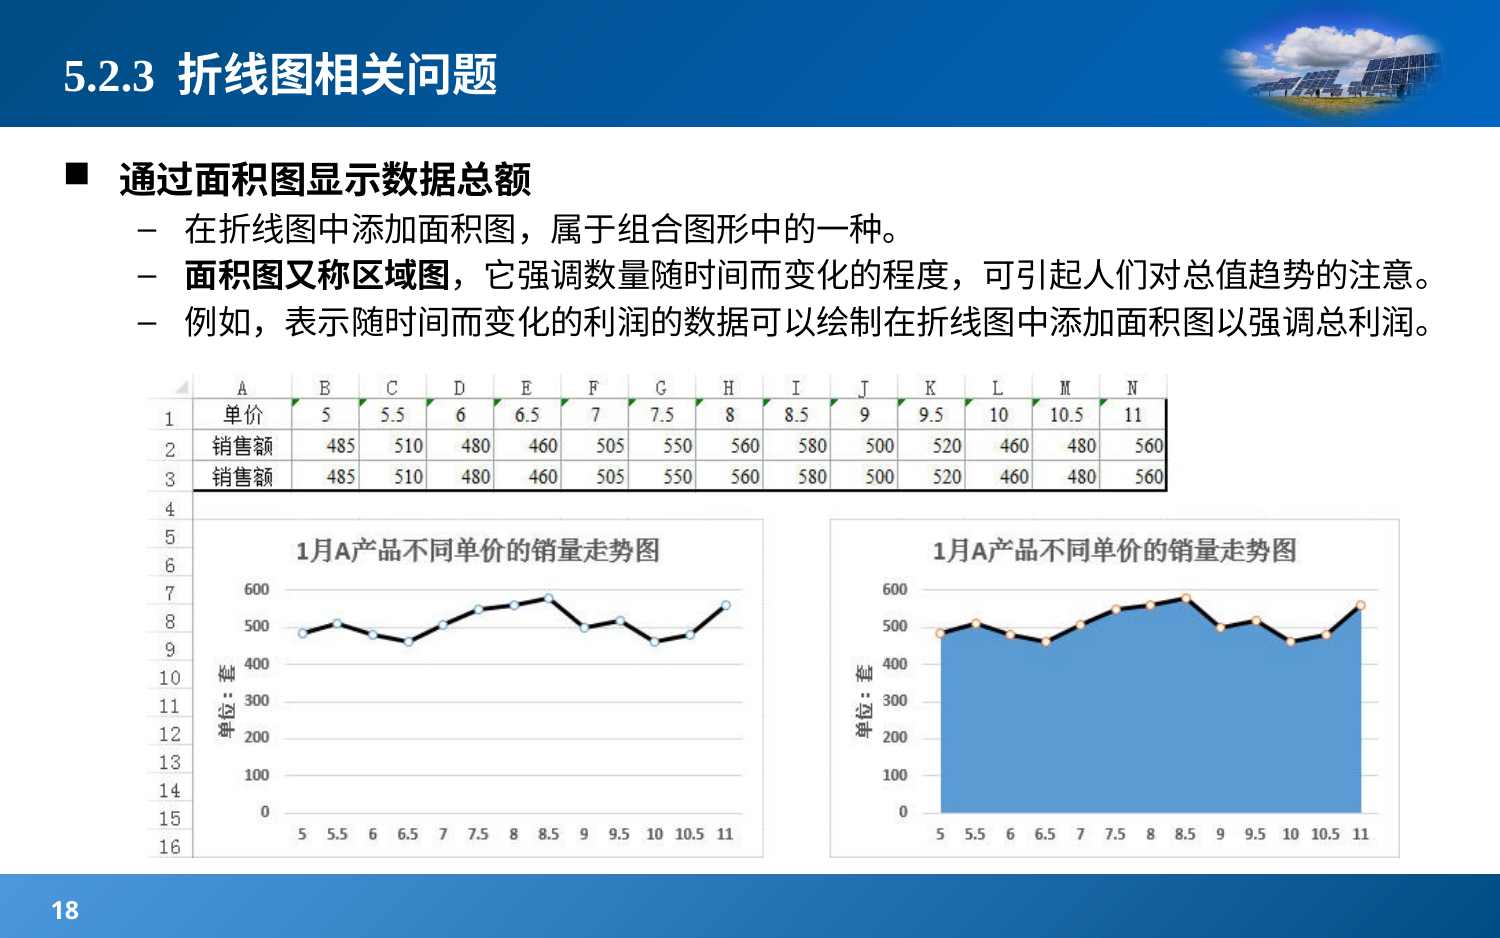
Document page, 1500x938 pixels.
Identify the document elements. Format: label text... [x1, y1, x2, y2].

title 5.2.3 折线图相关问题 [48, 19, 1005, 126]
picture [1233, 6, 1433, 113]
picture [147, 373, 1400, 858]
text_box 通过面积图显示数据总额 在折线图中添加面积图，属于组合图形中的一种。 面积图又称区域图，它强调数量随时间而变化的程度，可引起人们对总值趋势的注意。 例如，表示随时间而变化的利润的数据可以绘制在折线图中添加面积图以强调总利润。 [48, 126, 1459, 812]
